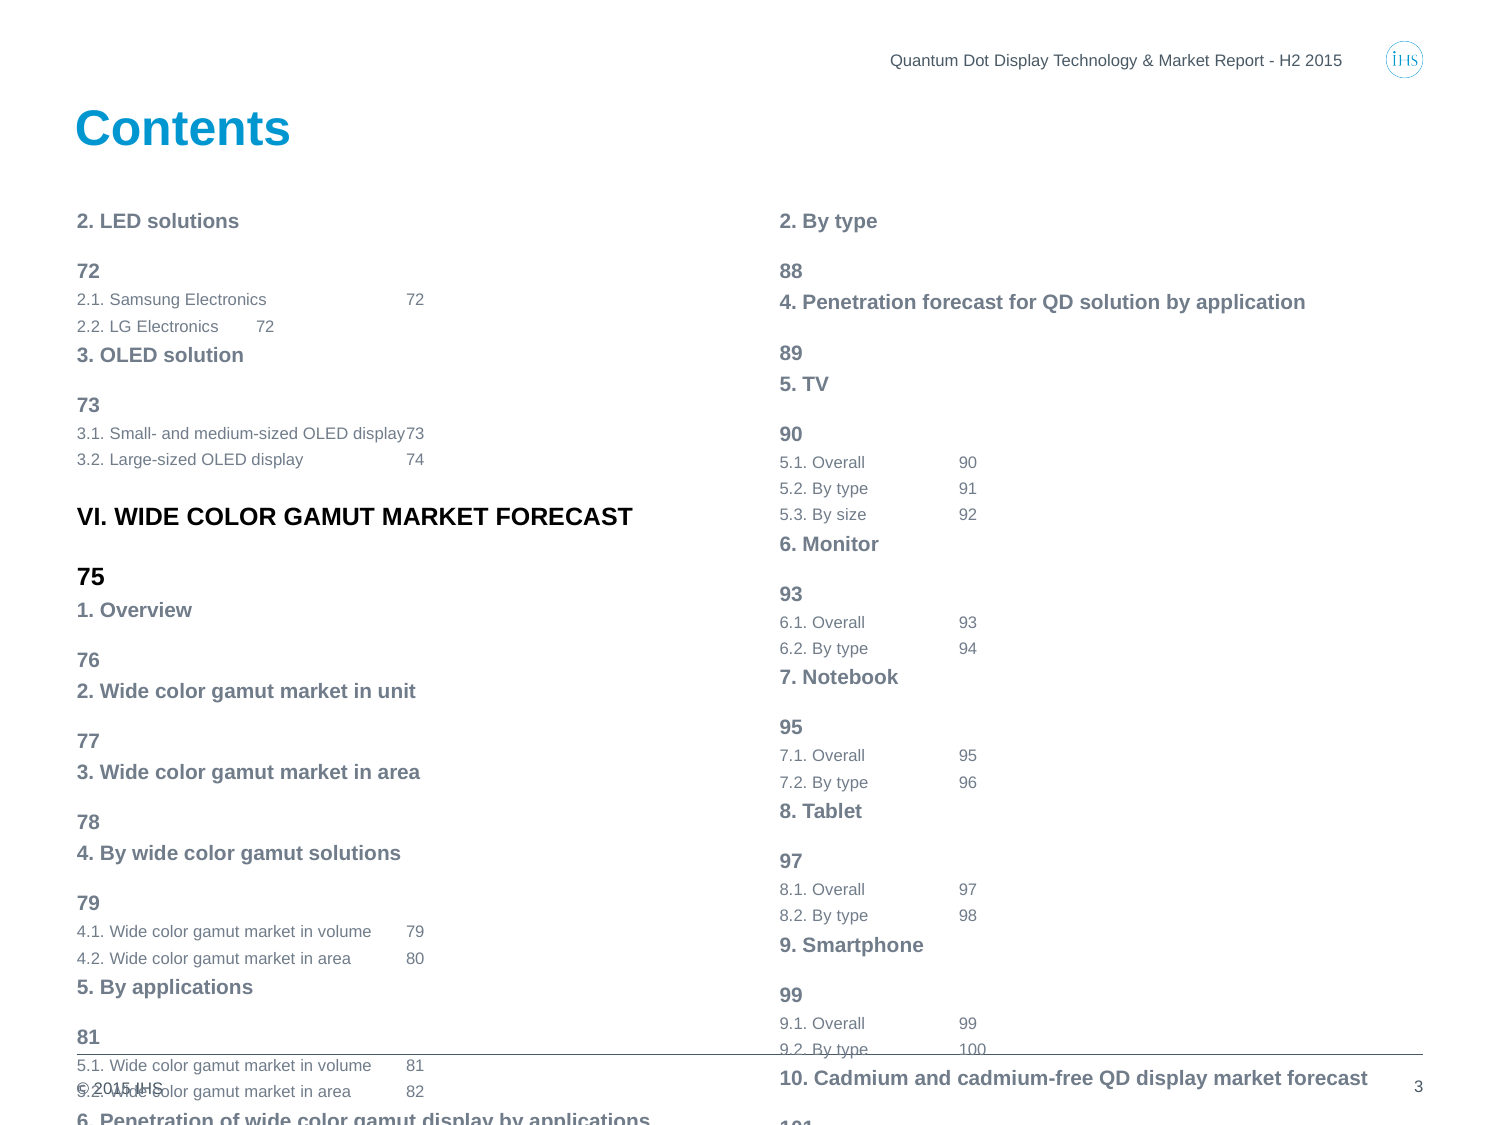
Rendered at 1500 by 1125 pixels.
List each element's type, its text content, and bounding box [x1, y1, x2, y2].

picture [1385, 40, 1424, 79]
slide_number 3 [1328, 1068, 1424, 1104]
list 2. LED solutions 72 2.1. Samsung Electronics 72 2.2. LG Electronics 72 3. OLED solution 73 3.1. Small- and medium-sized OLED display 73 3.2. Large-sized OLED display 74 VI. Wide color gamut market forecast 75 1. Overview 76 2. Wide color gamut market in unit 77 3. Wide color gamut market in area 78 4. By wide color gamut solutions 79 4.1. Wide color gamut market in volume 79 4.2. Wide color gamut market in area 80 5. By applications 81 5.1. Wide color gamut market in volume 81 5.2. Wide color gamut market in area 82 6. Penetration of wide color gamut display by applications 83 VII. QD display market forecast 84 1. Overall 85 2. By applications 87 2. By type 88 4. Penetration forecast for QD solution by application 89 5. TV 90 5.1. Overall 90 5.2. By type 91 5.3. By size 92 6. Monitor 93 6.1. Overall 93 6.2. By type 94 7. Notebook 95 7.1. Overall 95 7.2. By type 96 8. Tablet 97 8.1. Overall 97 8.2. By type 98 9. Smartphone 99 9.1. Overall 99 9.2. By type 100 10. Cadmium and cadmium-free QD display market forecast 101 10.1. Overview 101 10.2. Market forecast 102 Report introduction 103 [76, 208, 1424, 1024]
footer Quantum Dot Display Technology & Market Report - H2 2015 [76, 44, 1344, 76]
